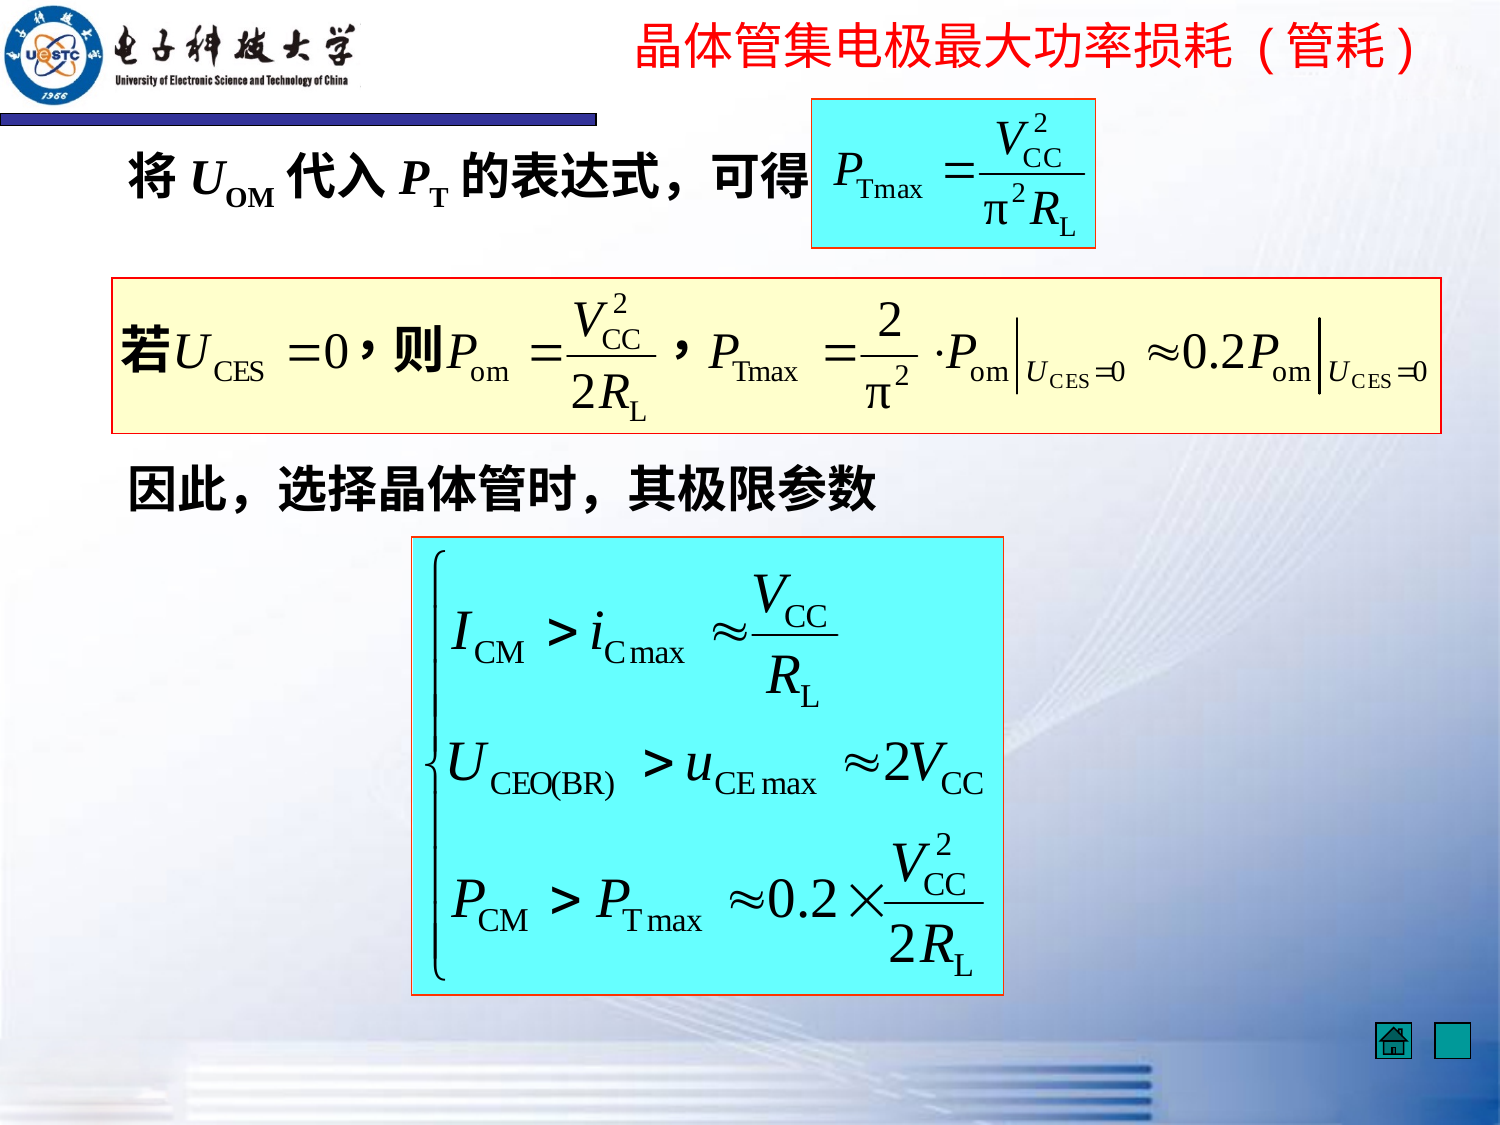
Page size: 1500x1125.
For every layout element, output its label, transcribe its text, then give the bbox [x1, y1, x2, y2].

picture [0, 0, 1500, 1125]
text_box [812, 99, 1095, 248]
text_box 将UOM代入PT的表达式，可得 [112, 137, 807, 221]
text_box 晶体管集电极最大功率损耗 (管耗) [618, 7, 1444, 82]
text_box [112, 278, 1441, 433]
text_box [412, 537, 1003, 995]
text_box 因此，选择晶体管时，其极限参数 [112, 449, 1175, 525]
